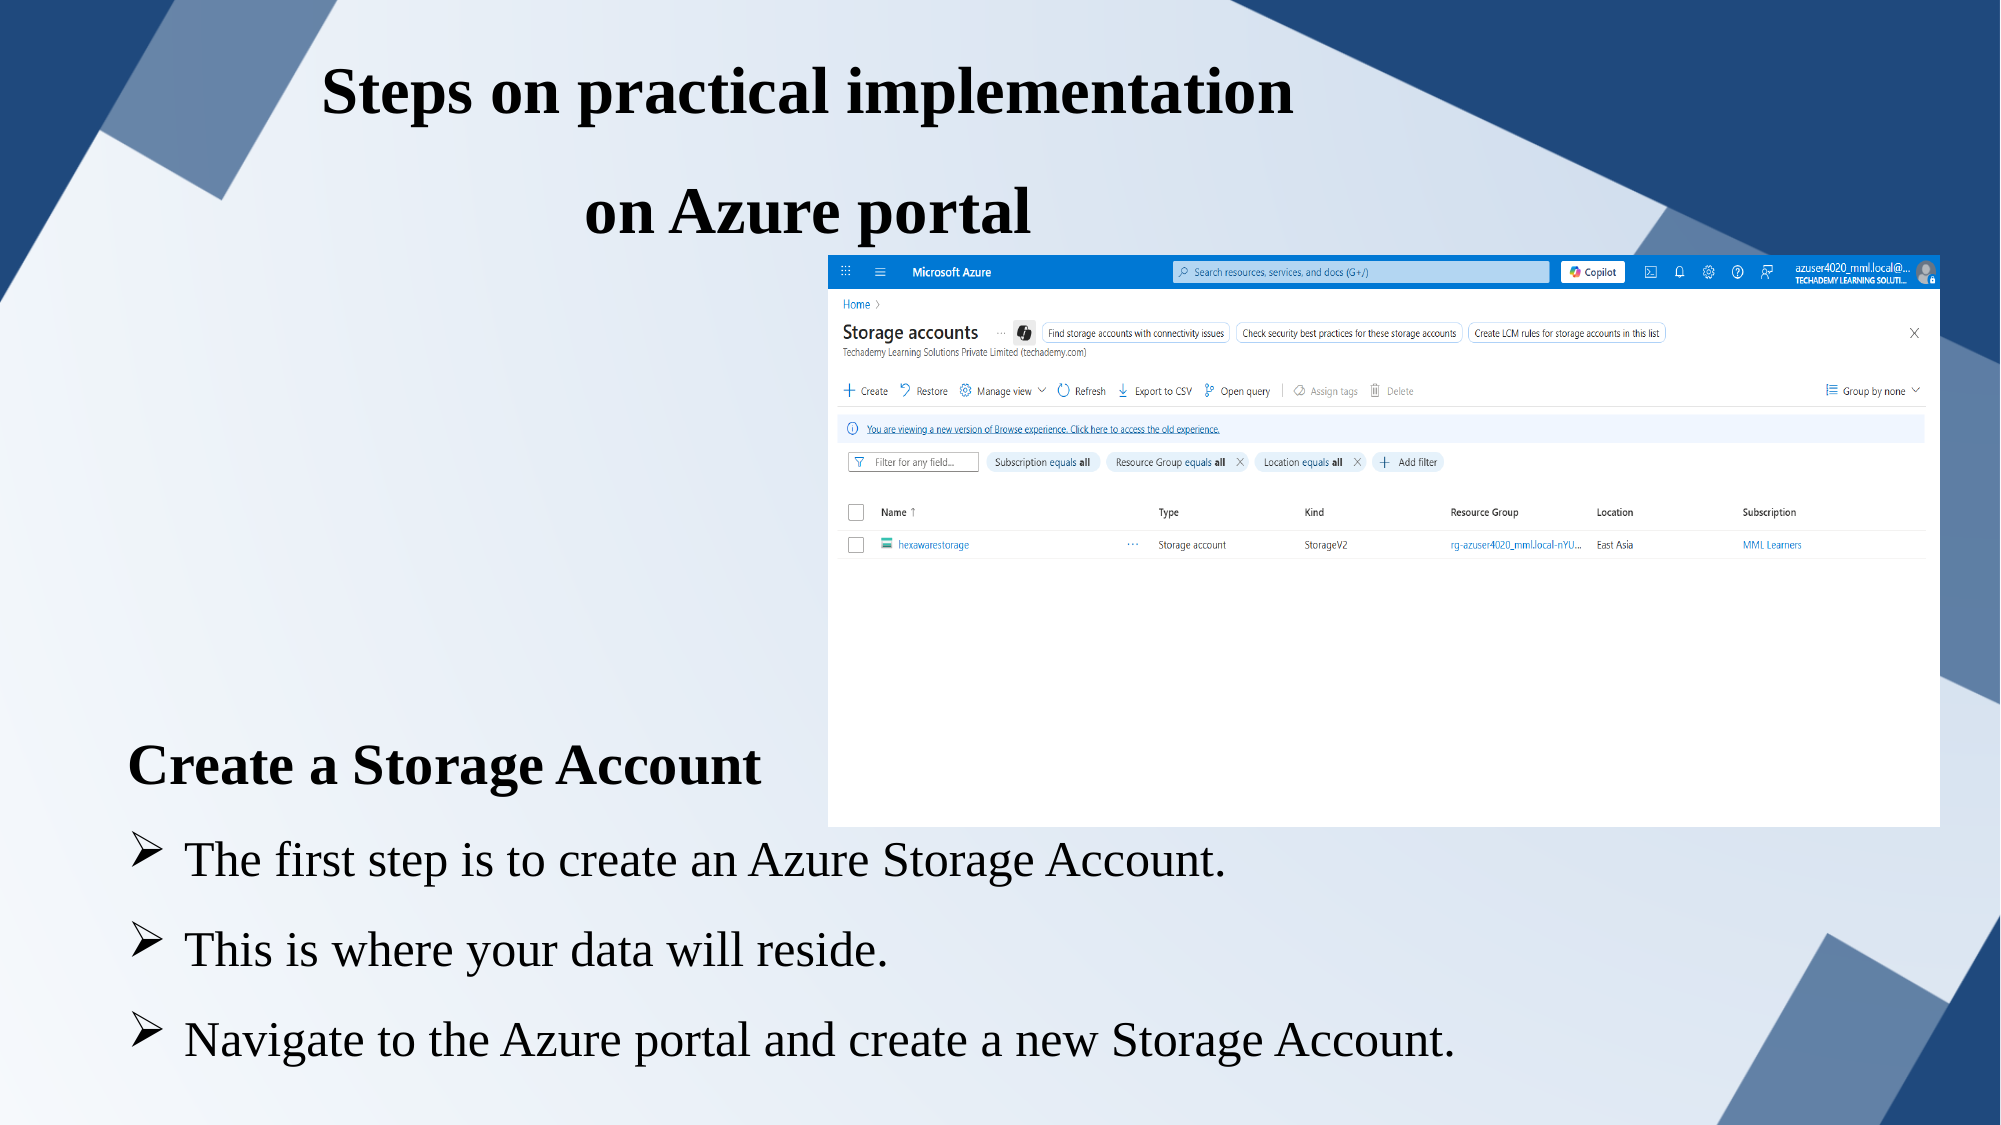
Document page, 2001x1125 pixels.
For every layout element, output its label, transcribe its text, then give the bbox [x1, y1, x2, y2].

text_box Create a Storage Account The first step is to create an Azure Storage Account. This is where your data will reside. Navigate to the Azure portal and create a new Storage Account. [112, 683, 1667, 1074]
picture [0, 0, 2001, 1125]
text_box Steps on practical implementation on Azure portal [270, 0, 1347, 255]
